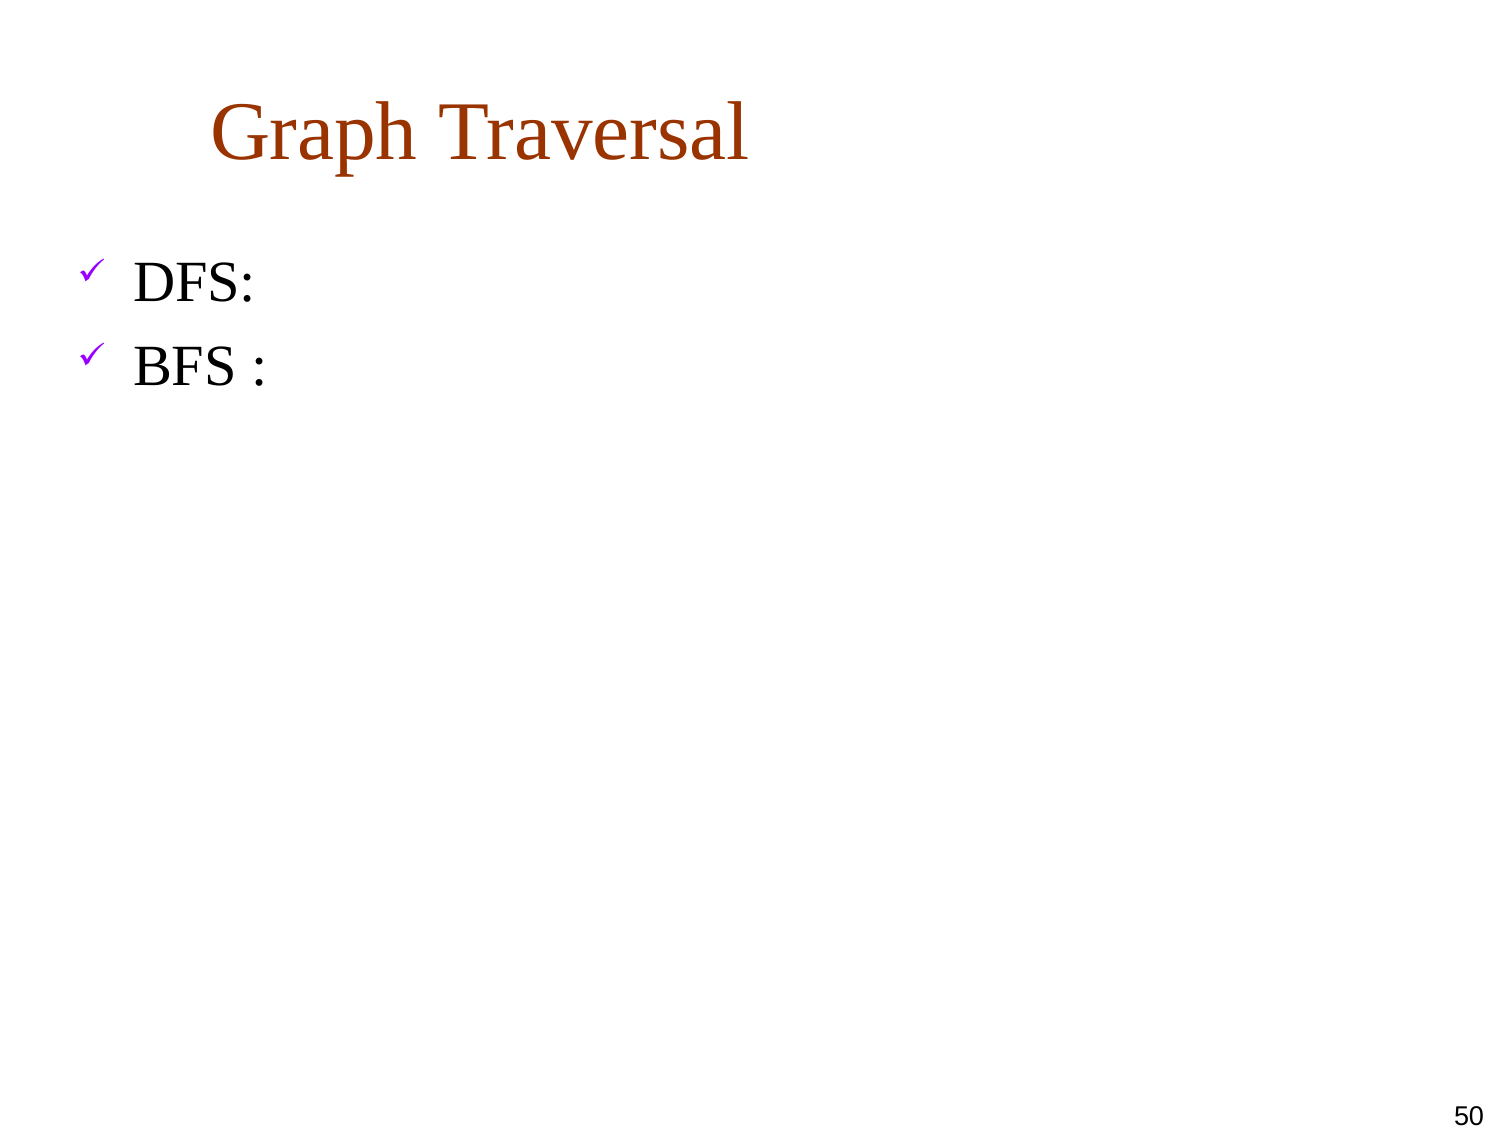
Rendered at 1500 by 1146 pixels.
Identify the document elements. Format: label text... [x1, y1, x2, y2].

text_box DFS: BFS : [75, 226, 270, 398]
title Graph Traversal [208, 74, 756, 269]
slide_number 50 [1447, 1078, 1491, 1146]
